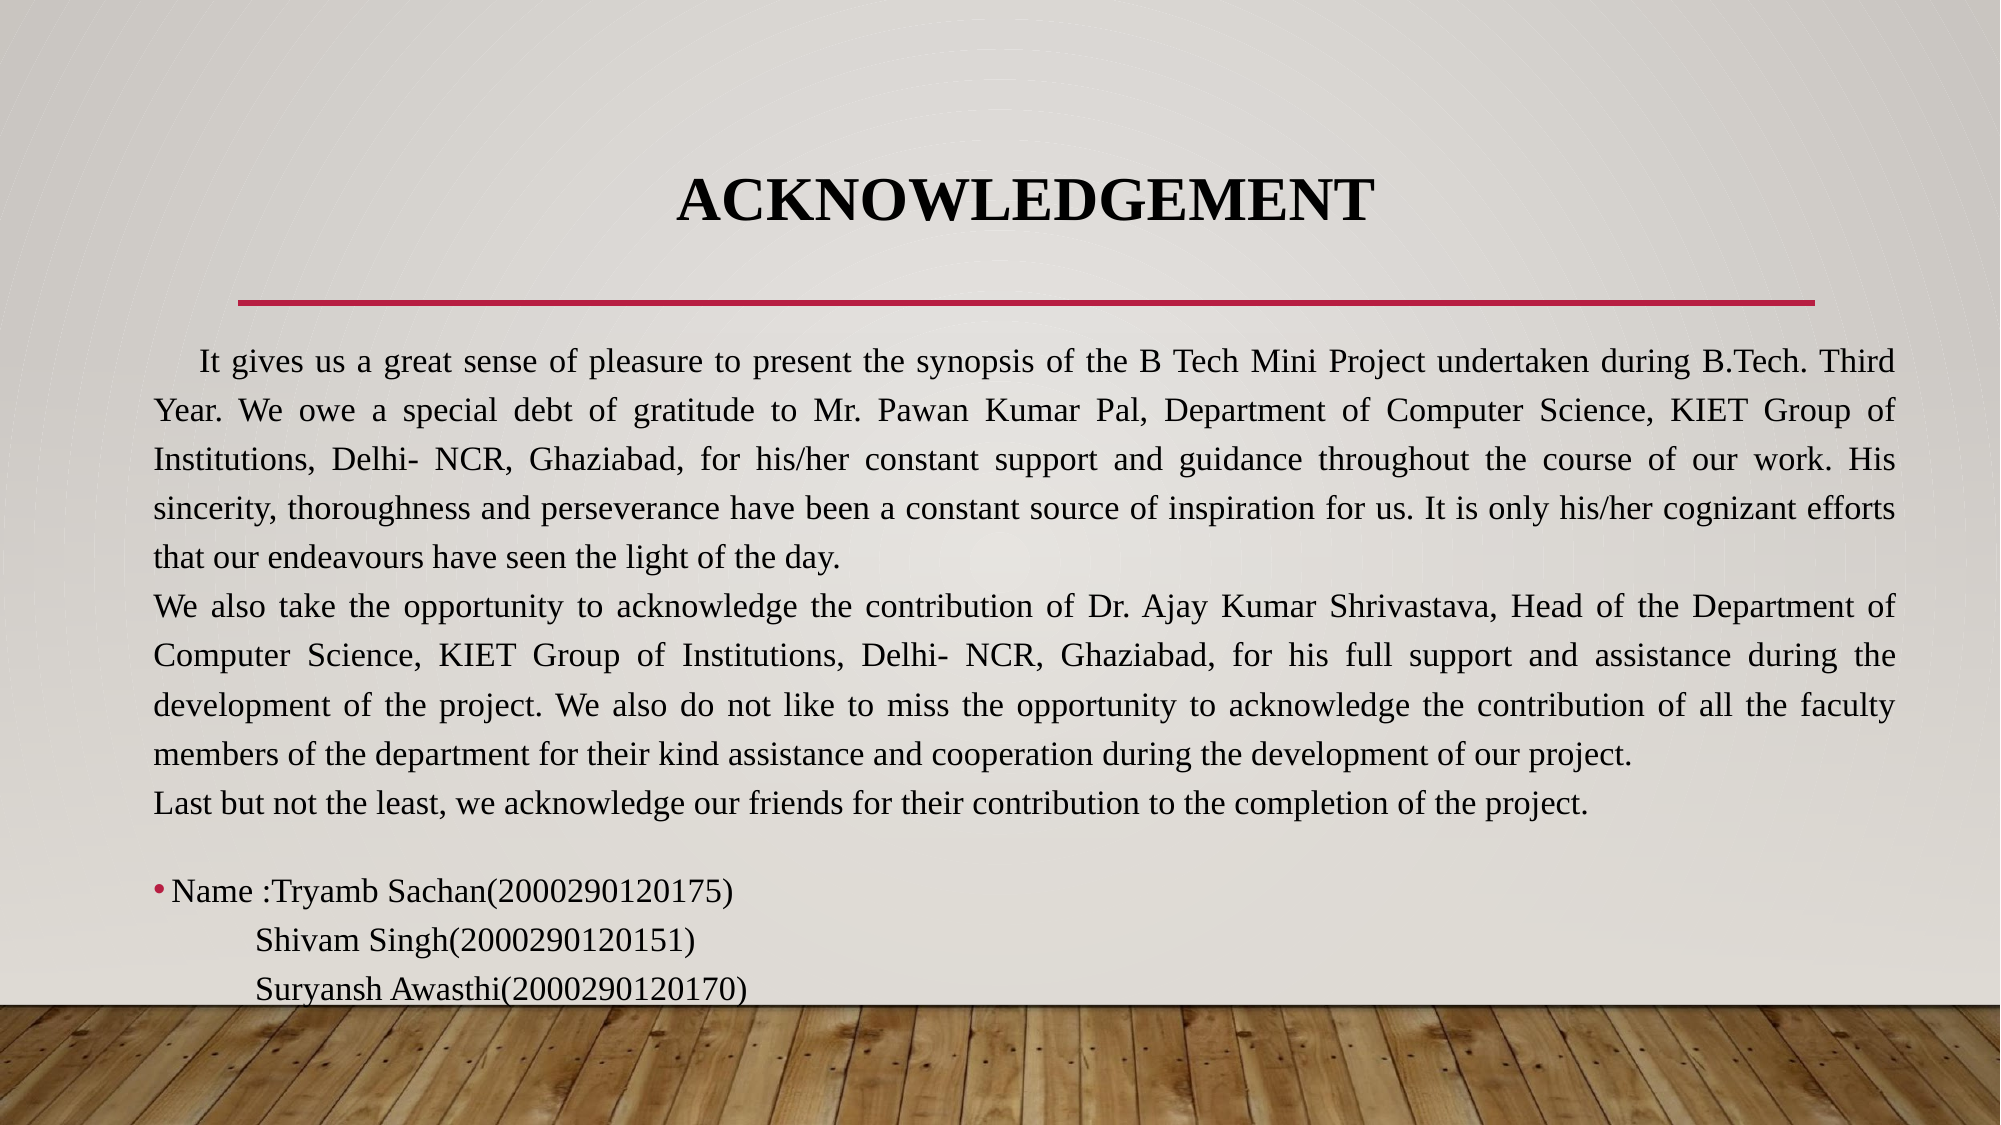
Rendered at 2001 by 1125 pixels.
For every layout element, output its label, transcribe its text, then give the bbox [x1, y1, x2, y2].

title ACKNOWLEDGEMENT [238, 131, 1814, 305]
picture [0, 1005, 2000, 1125]
list It gives us a great sense of pleasure to present the synopsis of the B Tech Mini Project undertaken during B.Tech. Third Year. We owe a special debt of gratitude to Mr. Pawan Kumar Pal, Department of Computer Science, KIET Group of Institutions, Delhi- NCR, Ghaziabad, for his/her constant support and guidance throughout the course of our work. His sincerity, thoroughness and perseverance have been a constant source of inspiration for us. It is only his/her cognizant efforts that our endeavours have seen the light of the day. We also take the opportunity to acknowledge the contribution of Dr. Ajay Kumar Shrivastava, Head of the Department of Computer Science, KIET Group of Institutions, Delhi- NCR, Ghaziabad, for his full support and assistance during the development of the project. We also do not like to miss the opportunity to acknowledge the contribution of all the faculty members of the department for their kind assistance and cooperation during the development of our project. Last but not the least, we acknowledge our friends for their contribution to the completion of the project. Name :Tryamb Sachan(2000290120175) Shivam Singh(2000290120151) Suryansh Awasthi(2000290120170) [138, 322, 1914, 1024]
